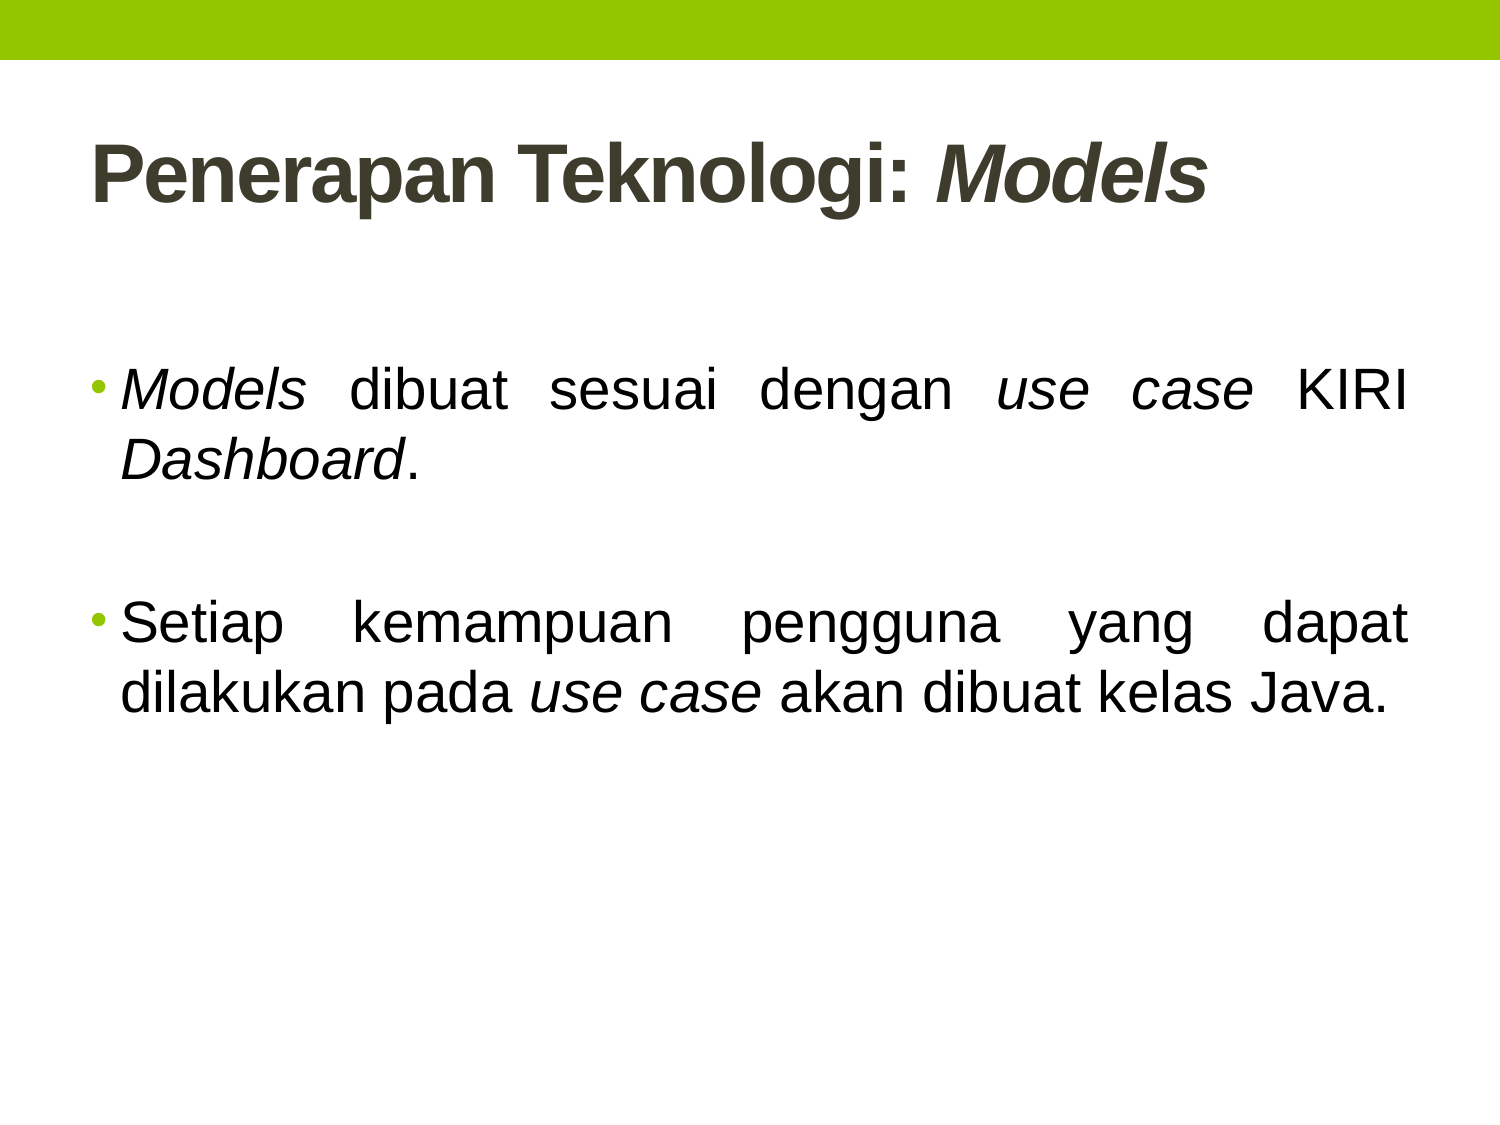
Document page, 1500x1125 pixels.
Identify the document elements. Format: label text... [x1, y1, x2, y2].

list Models dibuat sesuai dengan use case KIRI Dashboard. Setiap kemampuan pengguna yang dapat dilakukan pada use case akan dibuat kelas Java. [75, 262, 1425, 1063]
title Penerapan Teknologi: Models [75, 87, 1425, 250]
